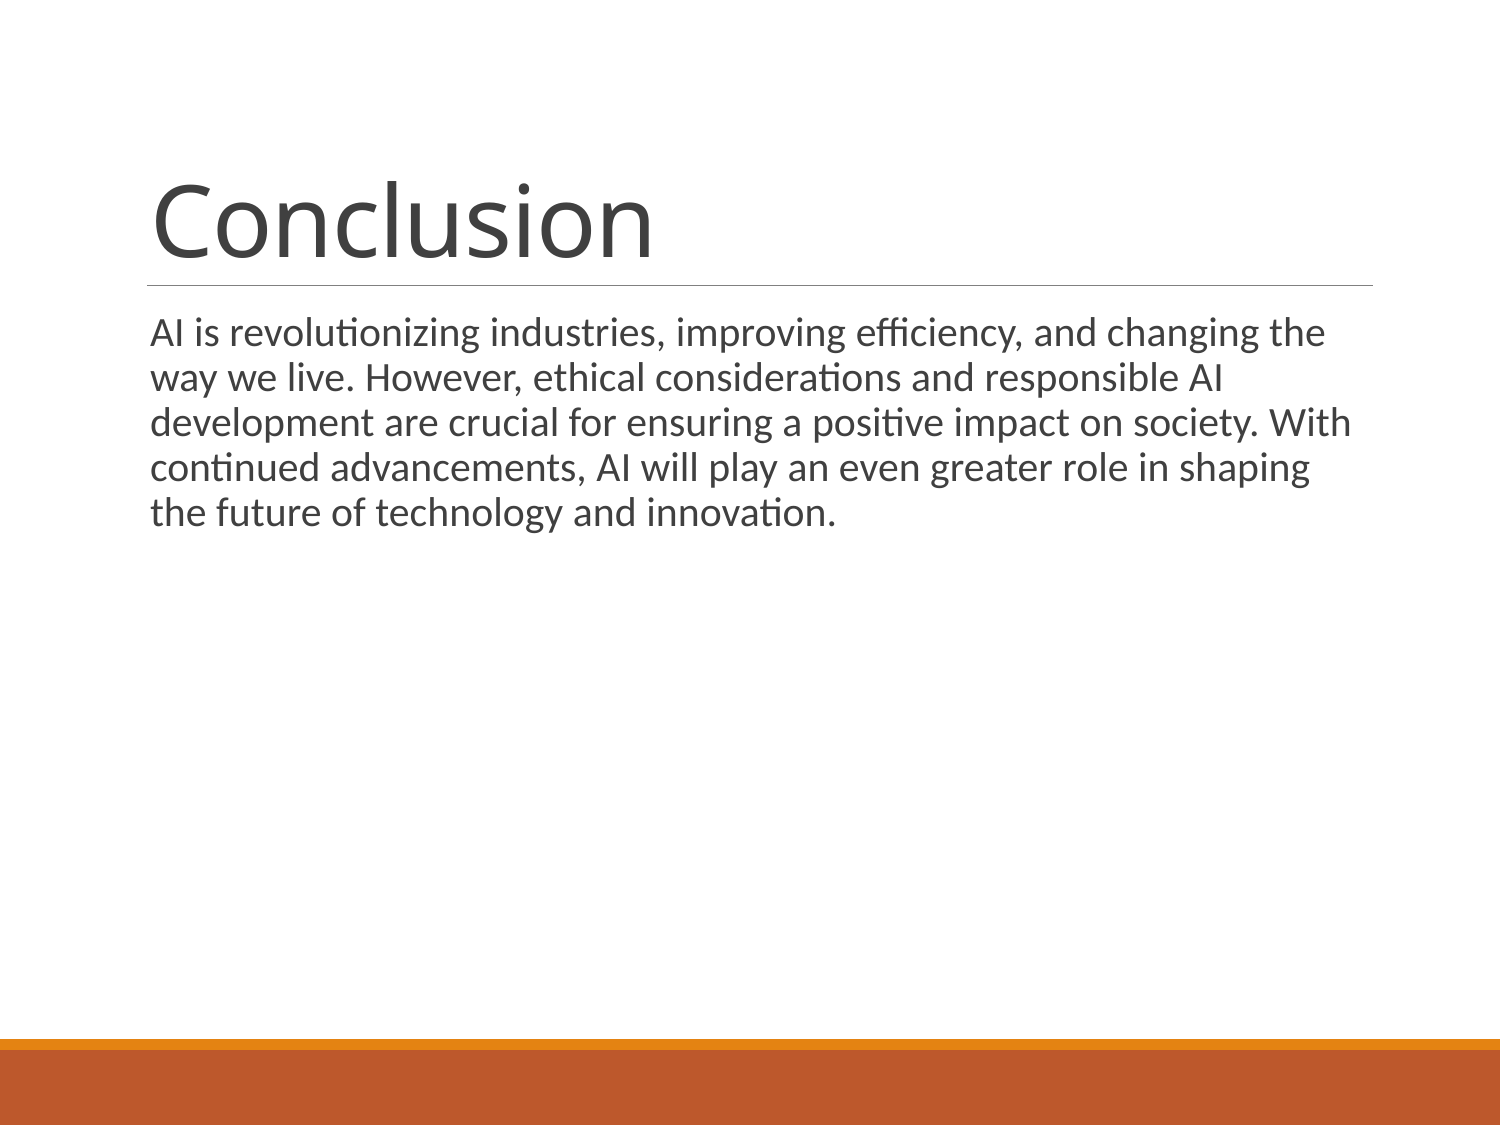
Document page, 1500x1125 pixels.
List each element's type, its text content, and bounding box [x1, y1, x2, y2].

title Conclusion [135, 47, 1373, 285]
list AI is revolutionizing industries, improving efficiency, and changing the way we live. However, ethical considerations and responsible AI development are crucial for ensuring a positive impact on society. With continued advancements, AI will play an even greater role in shaping the future of technology and innovation. [135, 302, 1373, 963]
